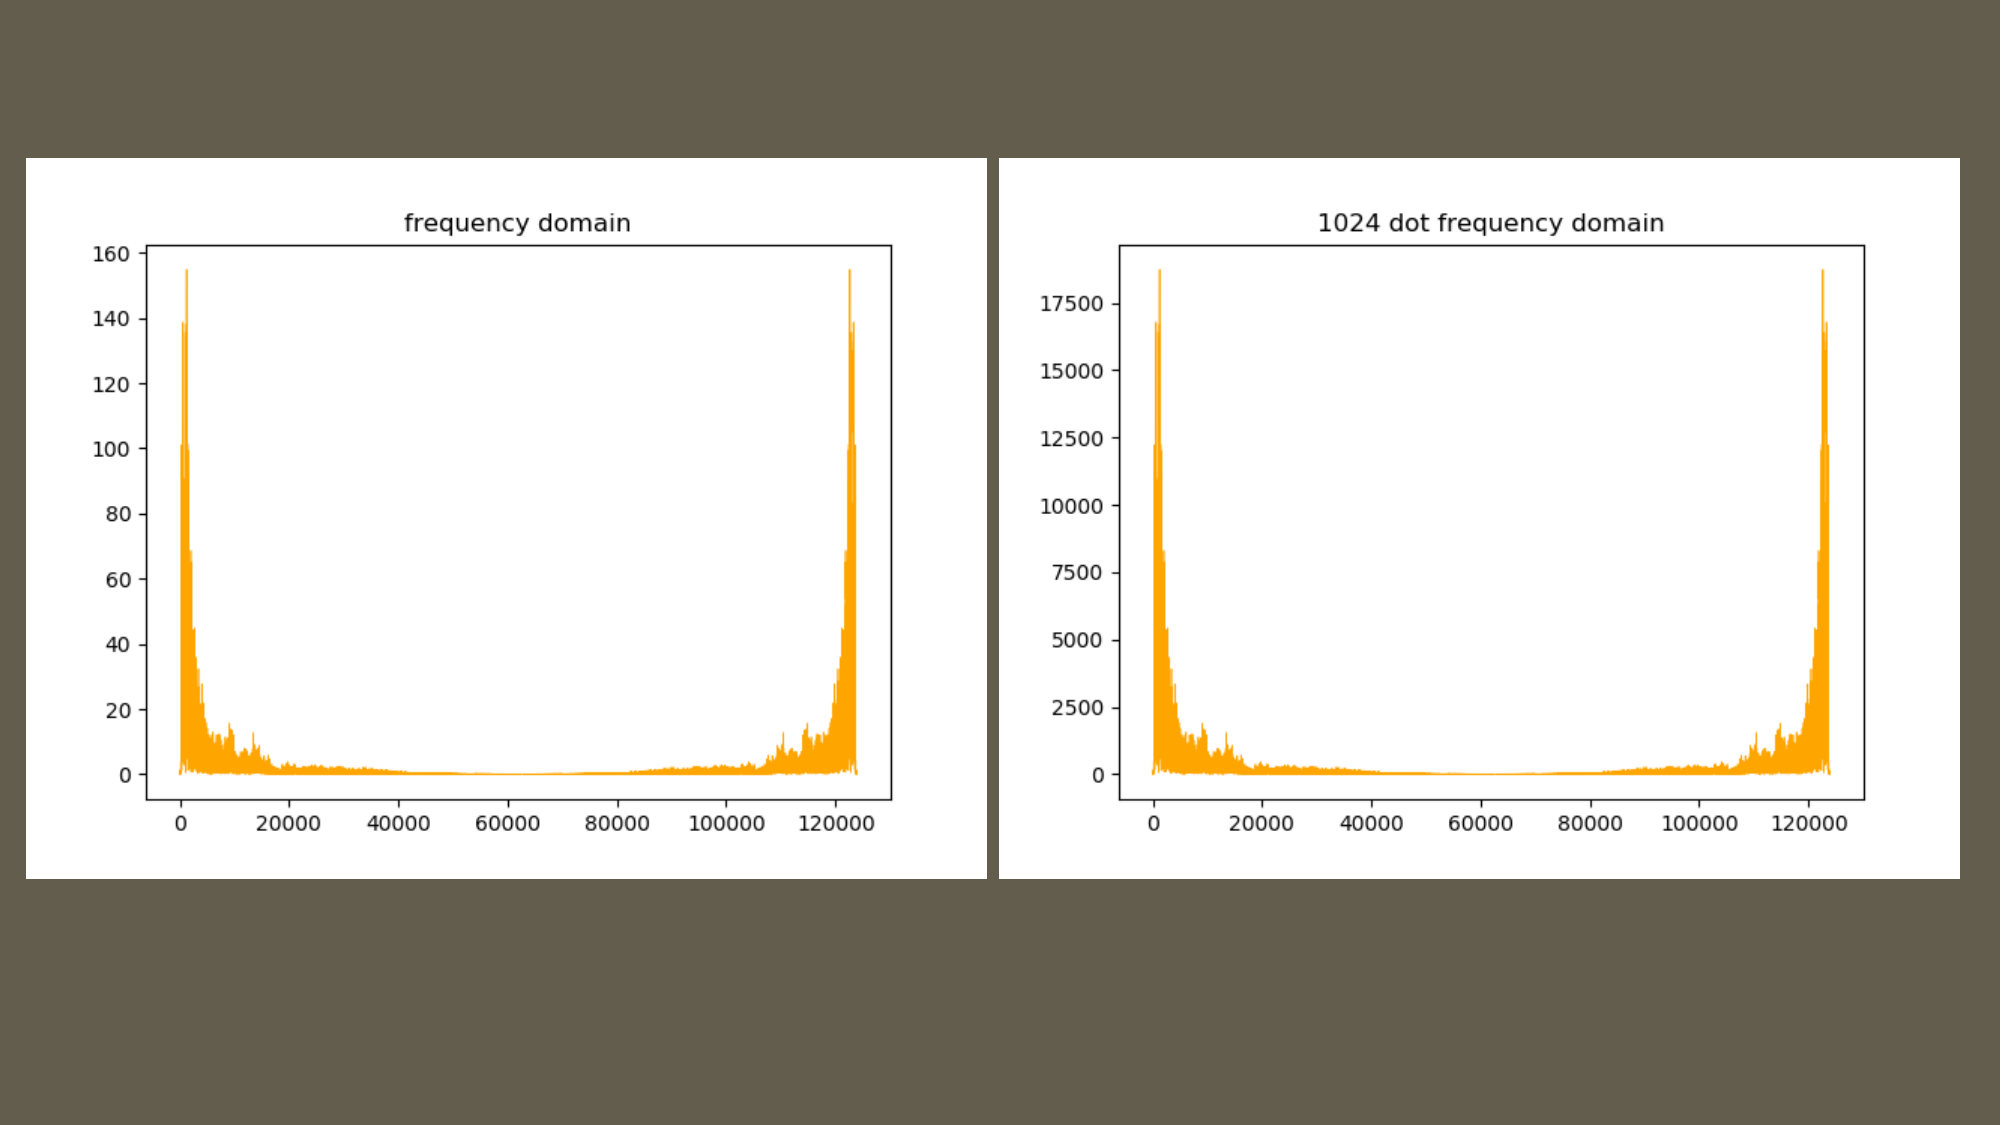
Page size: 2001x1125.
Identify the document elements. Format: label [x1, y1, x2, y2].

picture [26, 158, 987, 879]
list [999, 158, 1960, 879]
